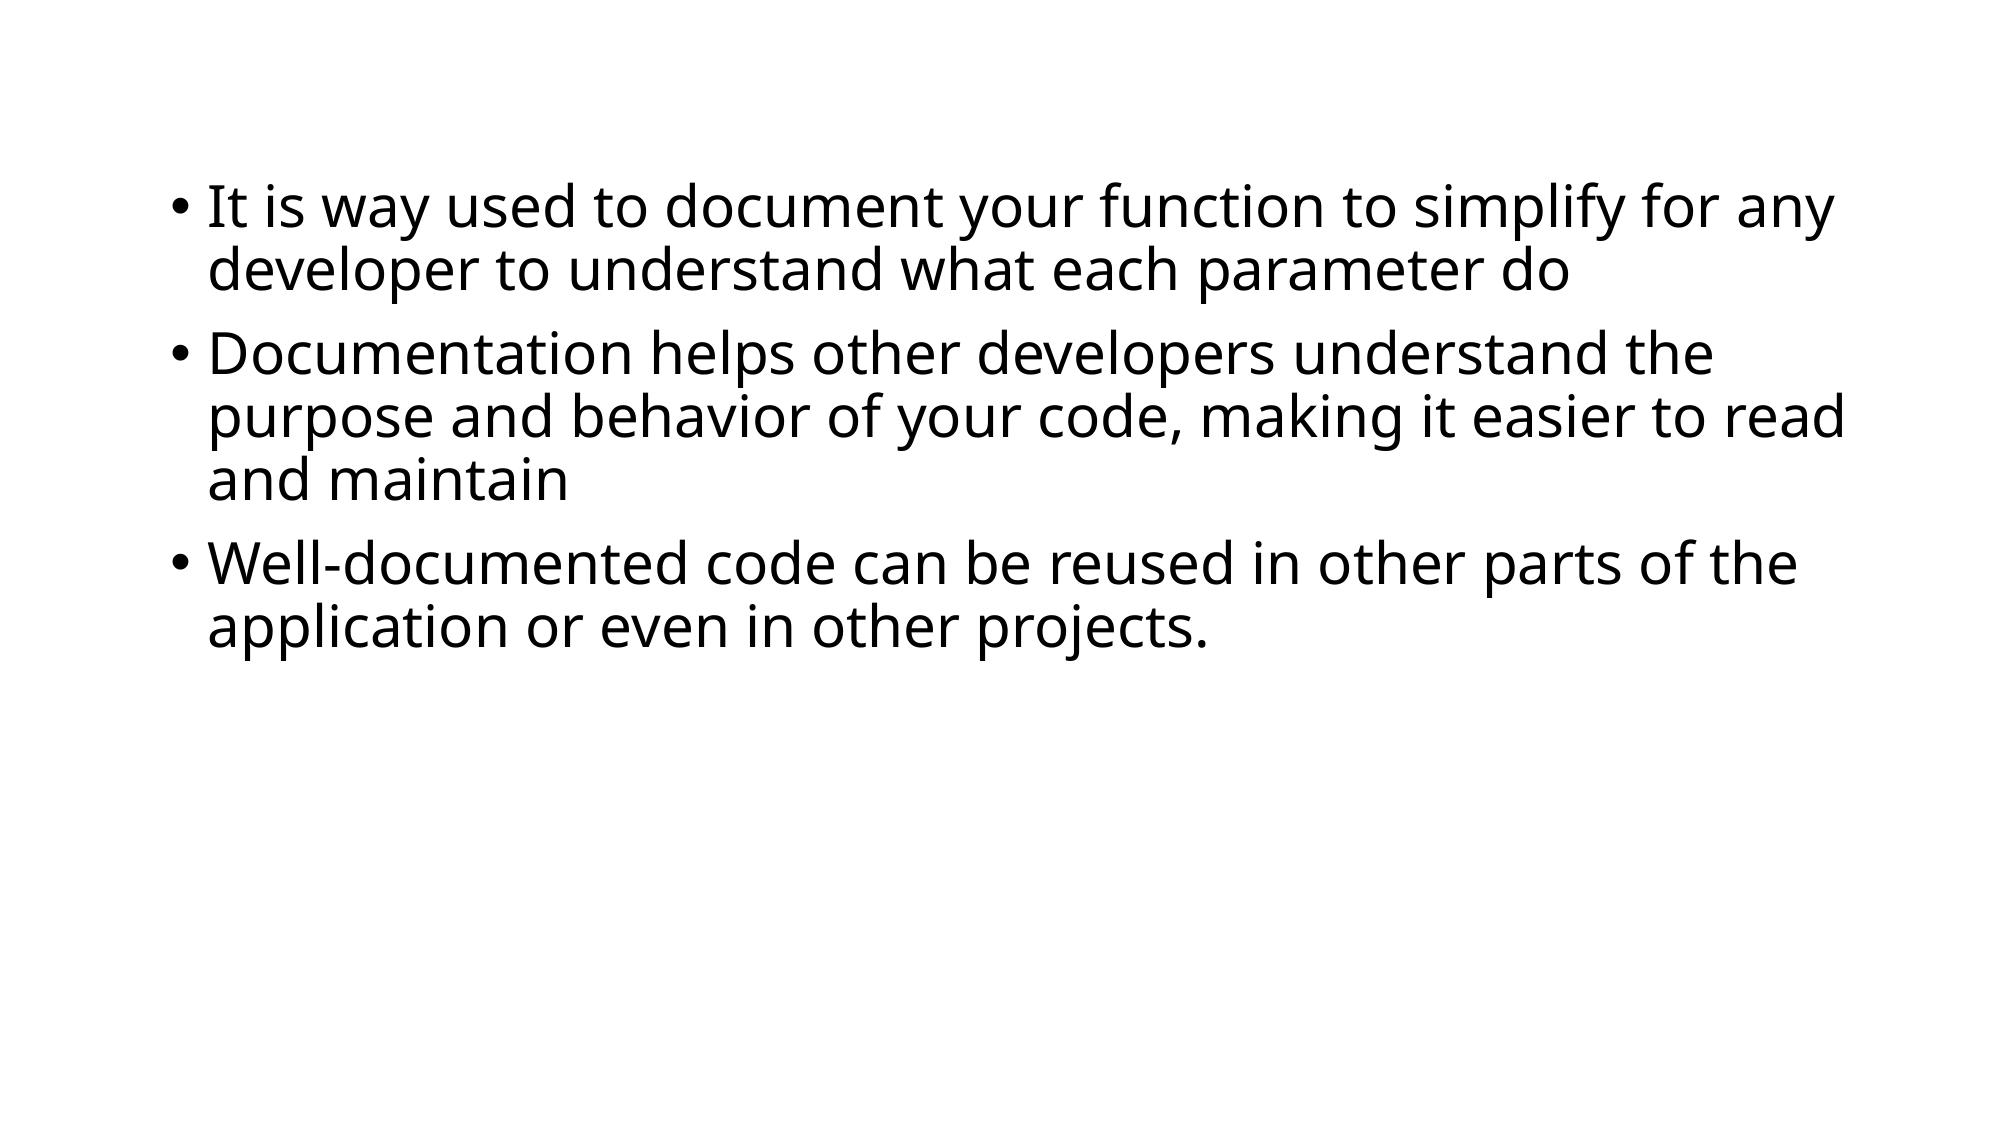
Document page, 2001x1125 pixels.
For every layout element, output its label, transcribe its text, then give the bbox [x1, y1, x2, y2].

list It is way used to document your function to simplify for any developer to understand what each parameter do Documentation helps other developers understand the purpose and behavior of your code, making it easier to read and maintain Well-documented code can be reused in other parts of the application or even in other projects. [155, 169, 1881, 884]
